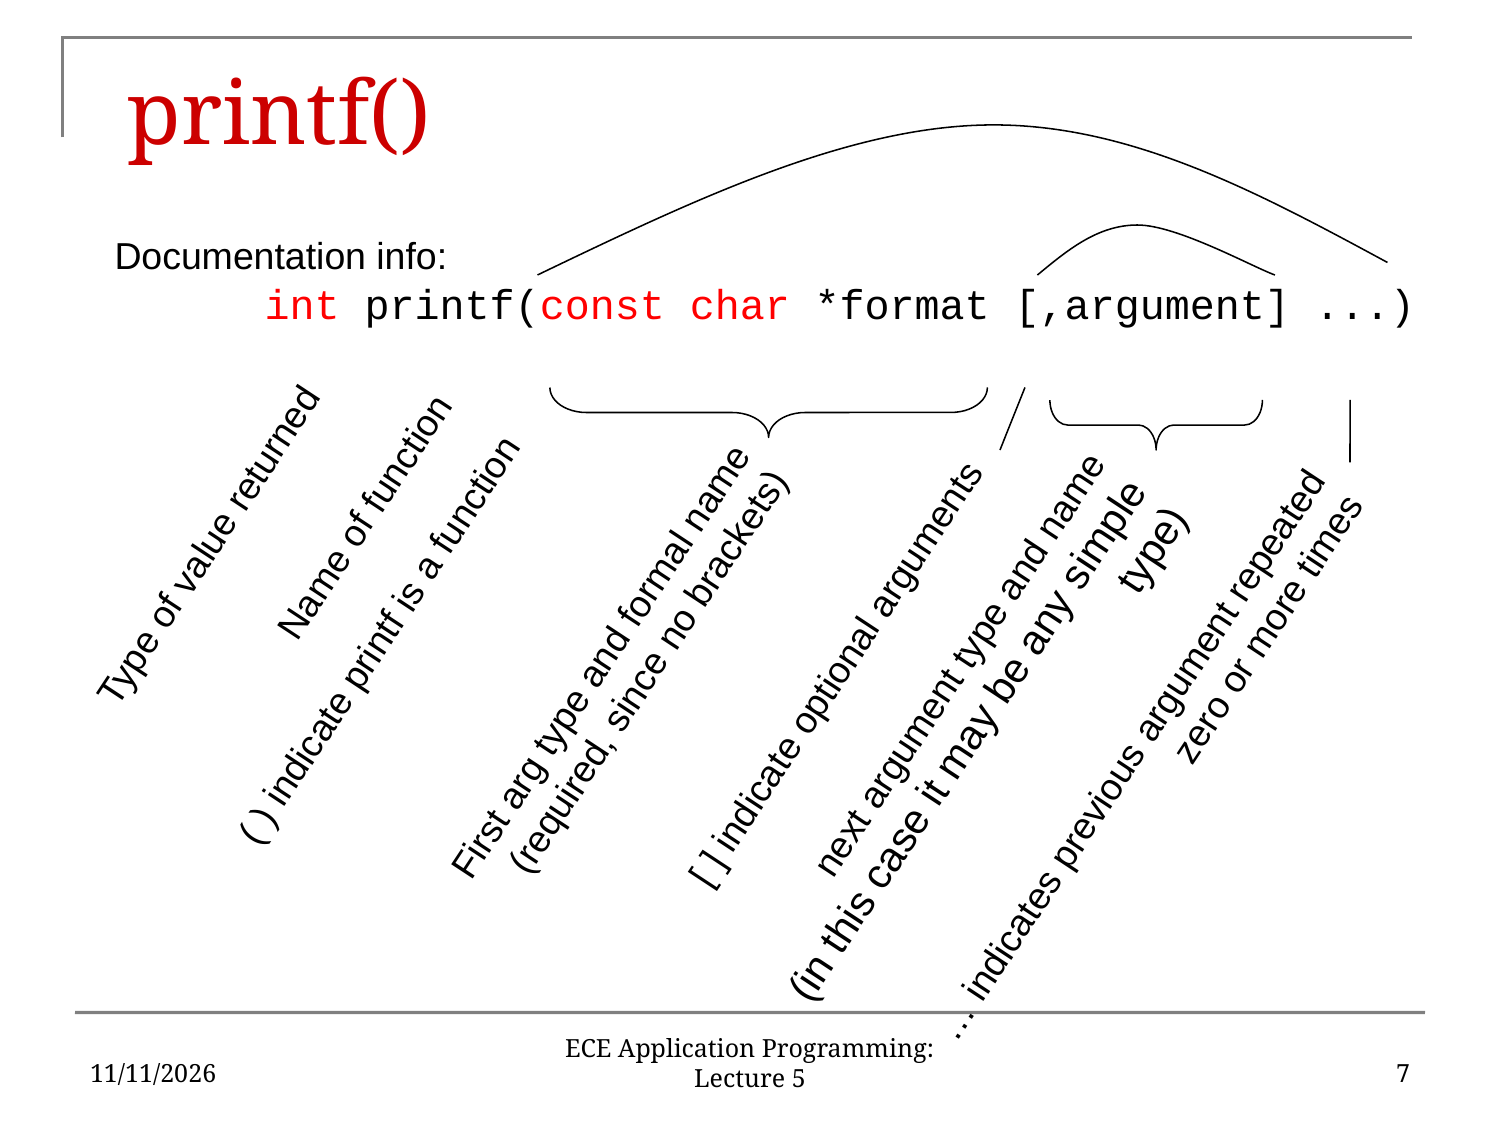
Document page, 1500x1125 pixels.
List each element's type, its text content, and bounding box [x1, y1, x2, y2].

text_box Documentation info: int printf(const char *format [,argument] ...) [99, 224, 1463, 335]
text_box [537, 124, 1388, 275]
text_box [1037, 265, 1275, 276]
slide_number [74, 1023, 426, 1100]
text_box Name of function [56, 376, 466, 966]
text_box [549, 387, 988, 438]
title printf() [112, 50, 1388, 150]
text_box ( ) indicate printf is a function [119, 426, 528, 1016]
slide_number 7 [1074, 1023, 1426, 1100]
text_box Type of value returned [0, 376, 328, 901]
text_box First arg type and formal name (required, since no brackets) [349, 435, 796, 1047]
text_box … indicates previous argument repeated zero or more times [924, 460, 1371, 1074]
text_box [ ] indicate optional arguments [581, 451, 991, 1024]
footer ECE Application Programming: Lecture 5 [512, 1024, 988, 1101]
text_box next argument type and name (in this case it may be any simple type) [704, 443, 1197, 1024]
text_box [1049, 399, 1263, 451]
